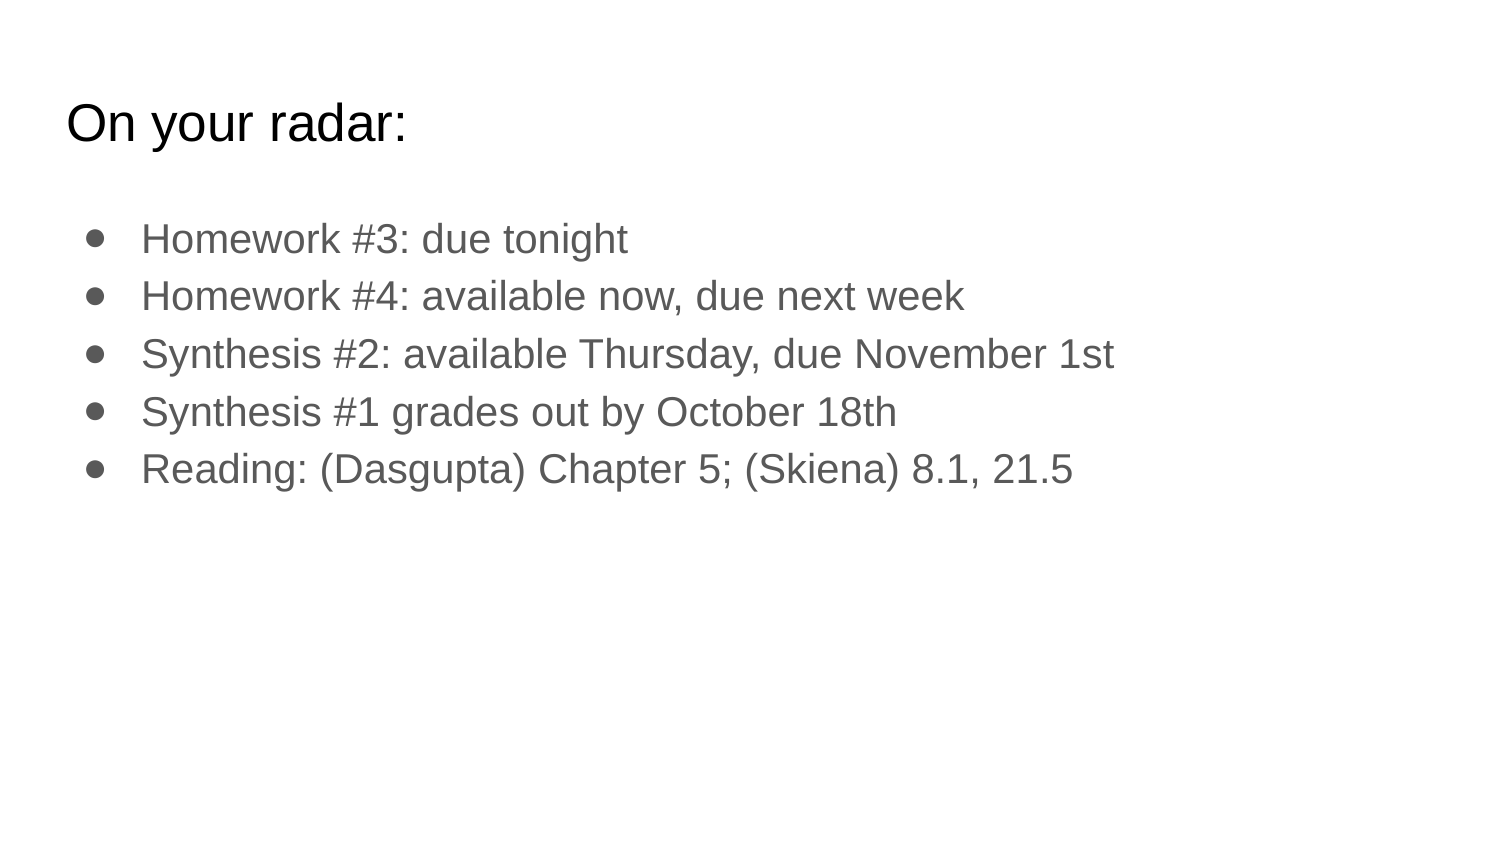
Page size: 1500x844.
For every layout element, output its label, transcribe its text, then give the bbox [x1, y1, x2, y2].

list Homework #3: due tonight Homework #4: available now, due next week Synthesis #2: available Thursday, due November 1st Synthesis #1 grades out by October 18th Reading: (Dasgupta) Chapter 5; (Skiena) 8.1, 21.5 [51, 189, 1449, 750]
title On your radar: [51, 72, 1449, 167]
